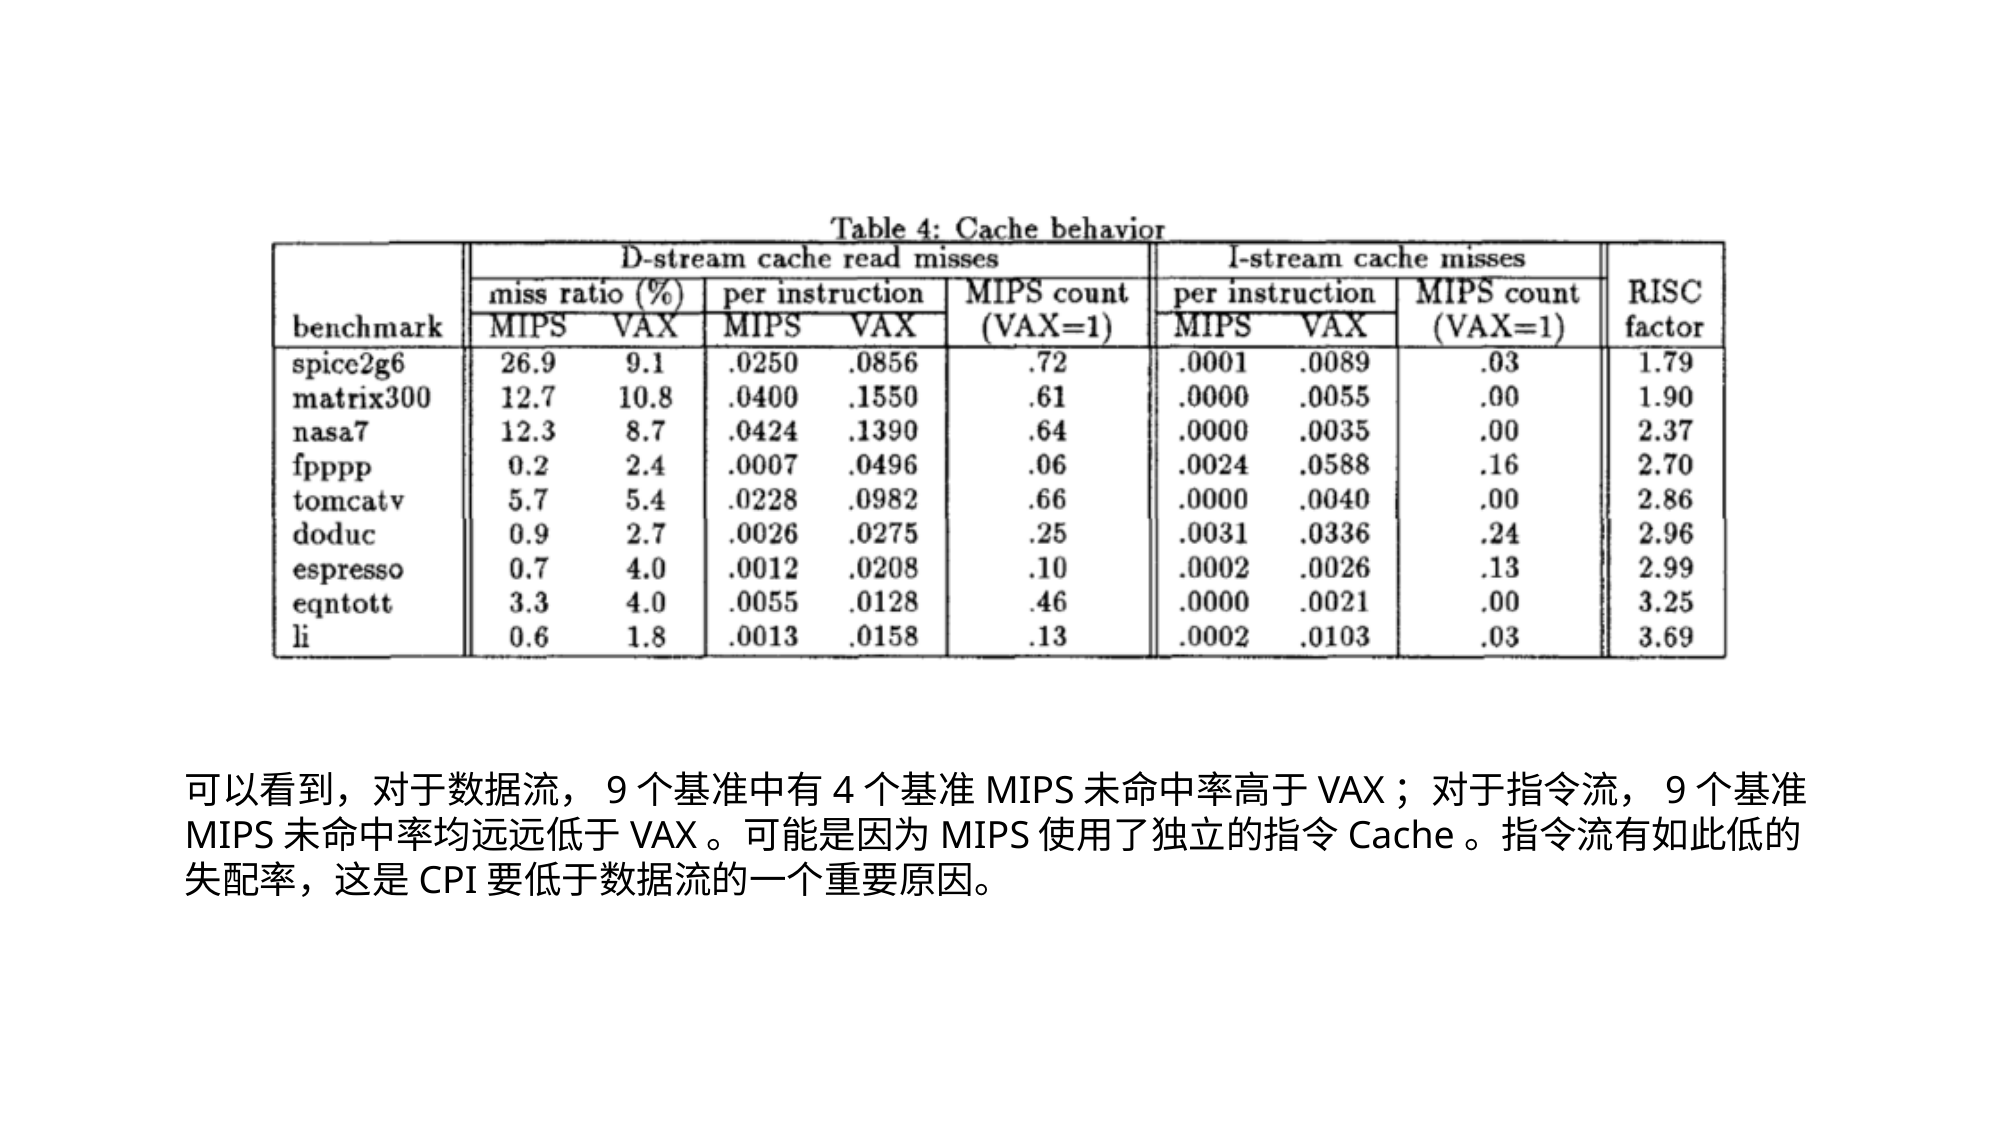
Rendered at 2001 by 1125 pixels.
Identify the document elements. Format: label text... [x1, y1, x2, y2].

picture [270, 215, 1730, 662]
text_box 可以看到，对于数据流，9个基准中有4个基准MIPS未命中率高于VAX；对于指令流，9个基准MIPS未命中率均远远低于VAX。可能是因为MIPS使用了独立的指令Cache。指令流有如此低的失配率，这是CPI要低于数据流的一个重要原因。 [169, 758, 1831, 909]
